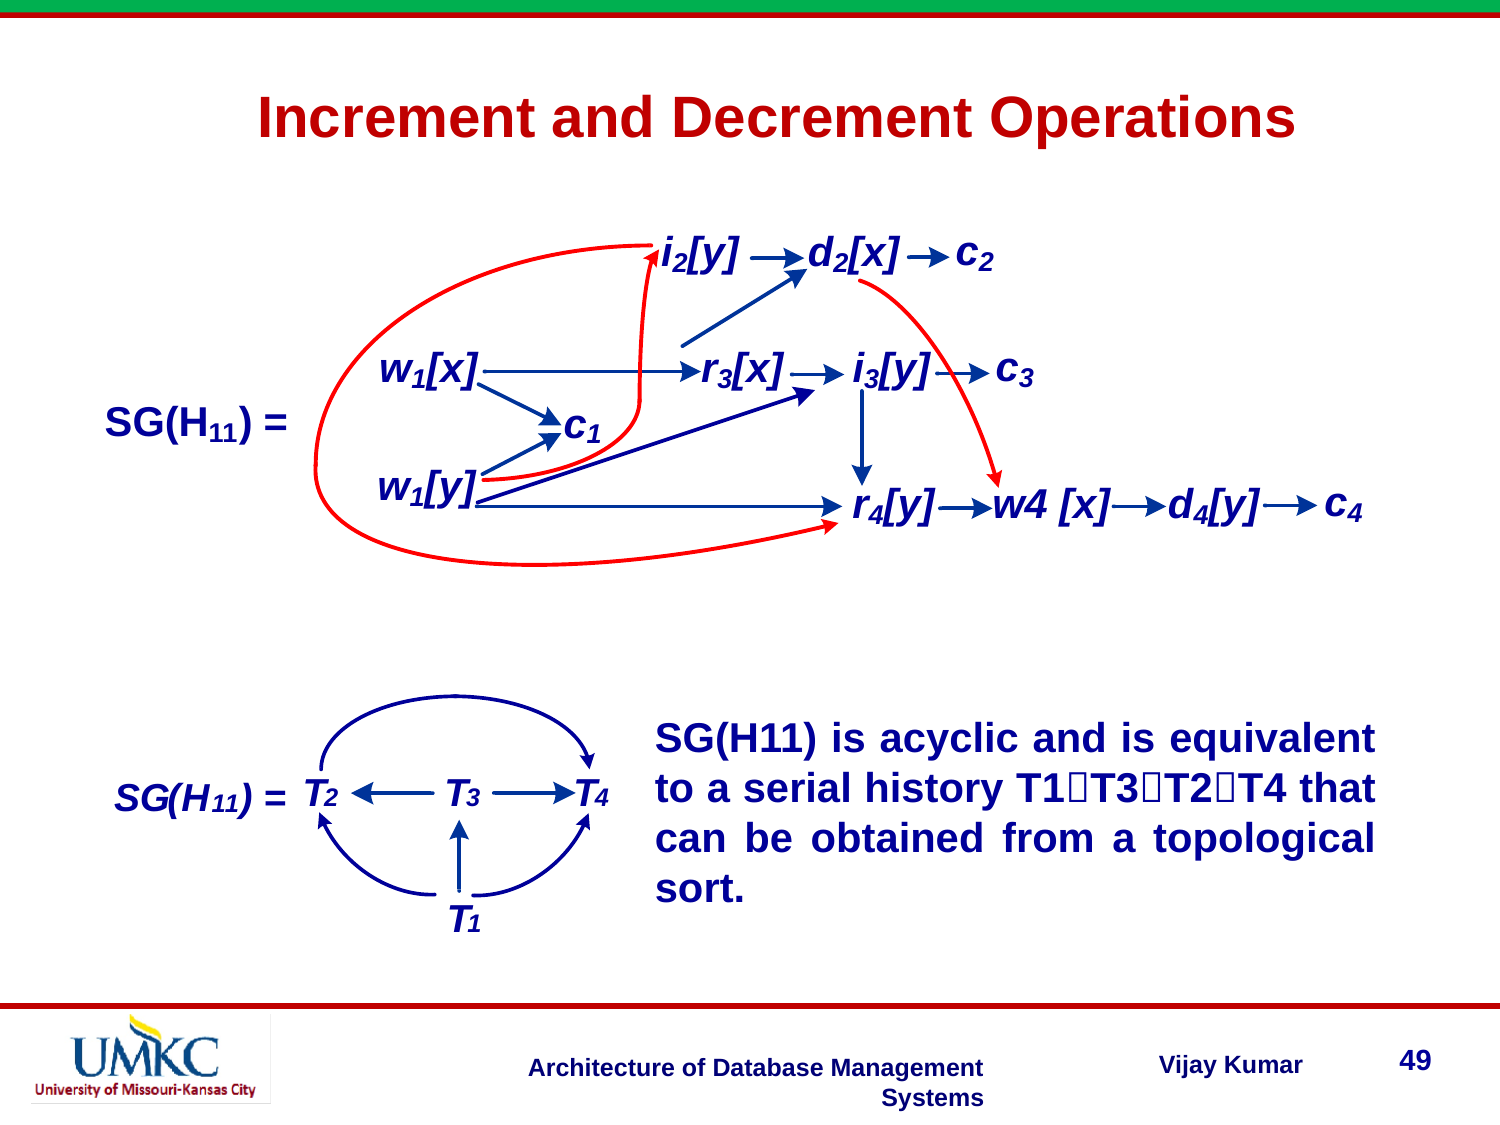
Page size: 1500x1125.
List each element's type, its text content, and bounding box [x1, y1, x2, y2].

slide_number 49 [1348, 1034, 1447, 1074]
picture [81, 214, 1377, 600]
text_box SG(H11) is acyclic and is equivalent to a serial history T1T3T2T4 that can be obtained from a topological sort. [639, 703, 1391, 919]
title Increment and Decrement Operations [178, 62, 1377, 167]
picture [31, 1014, 271, 1106]
picture [111, 691, 612, 947]
